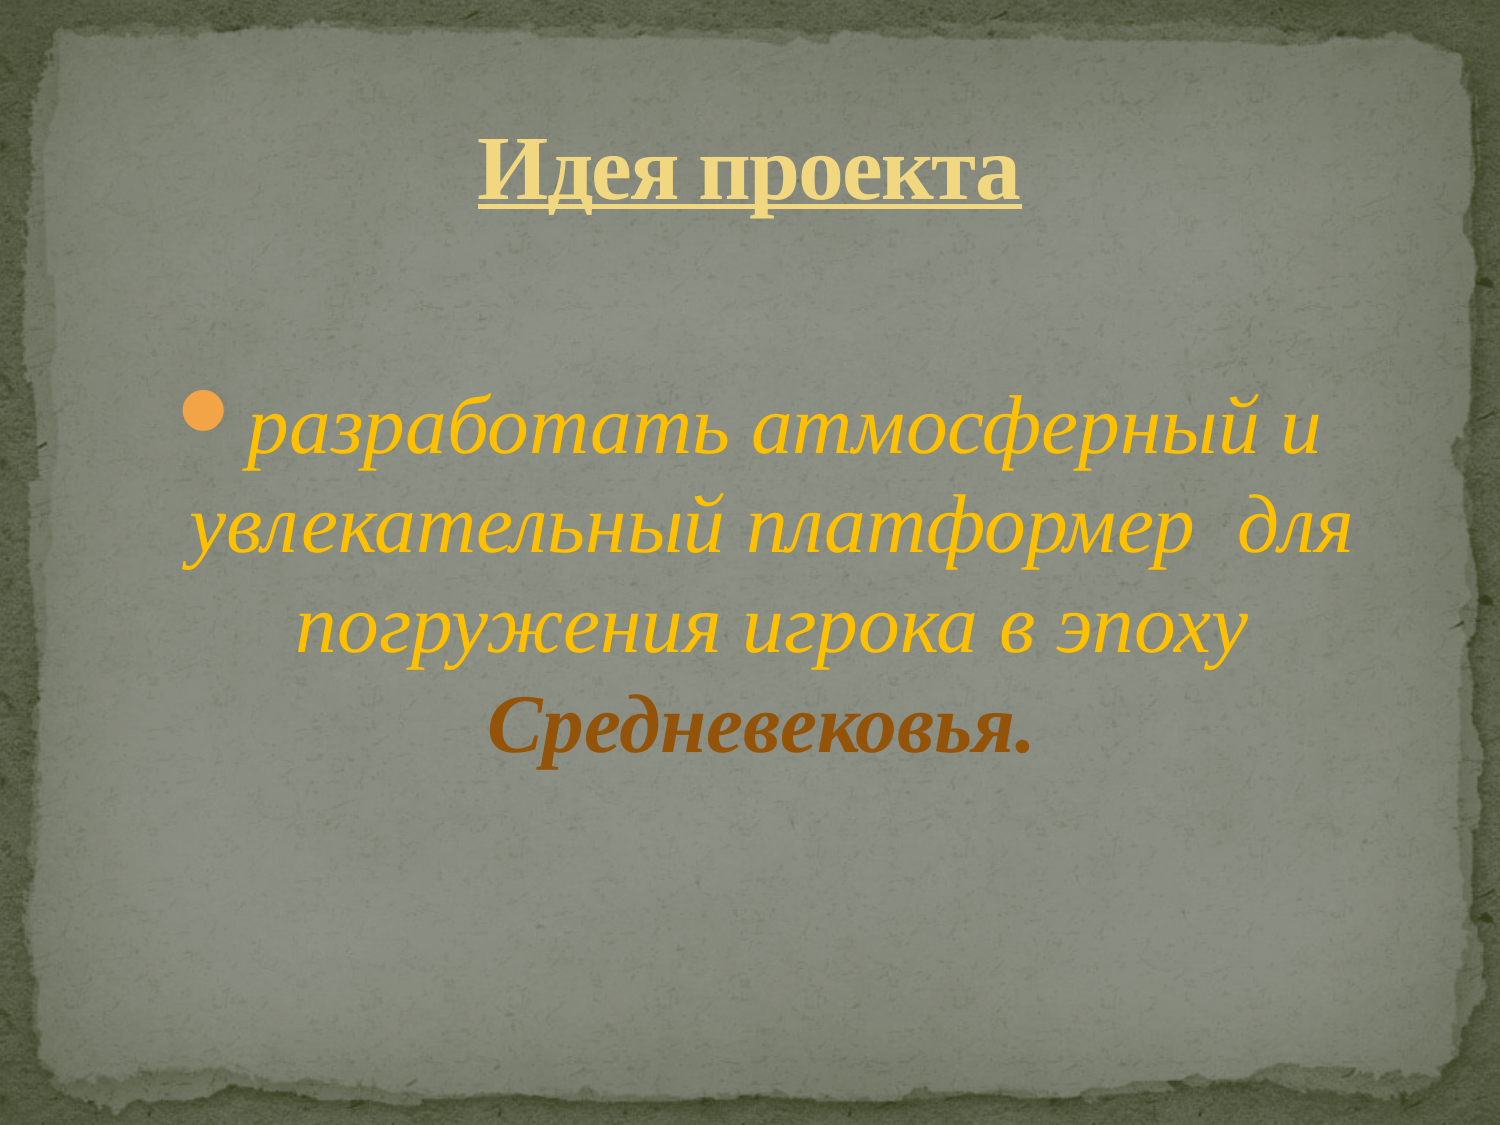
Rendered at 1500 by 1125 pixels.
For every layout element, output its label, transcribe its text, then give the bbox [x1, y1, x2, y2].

list разработать атмосферный и увлекательный платформер для погружения игрока в эпоху Средневековья. [75, 249, 1425, 1000]
title Идея проекта [74, 24, 1425, 225]
